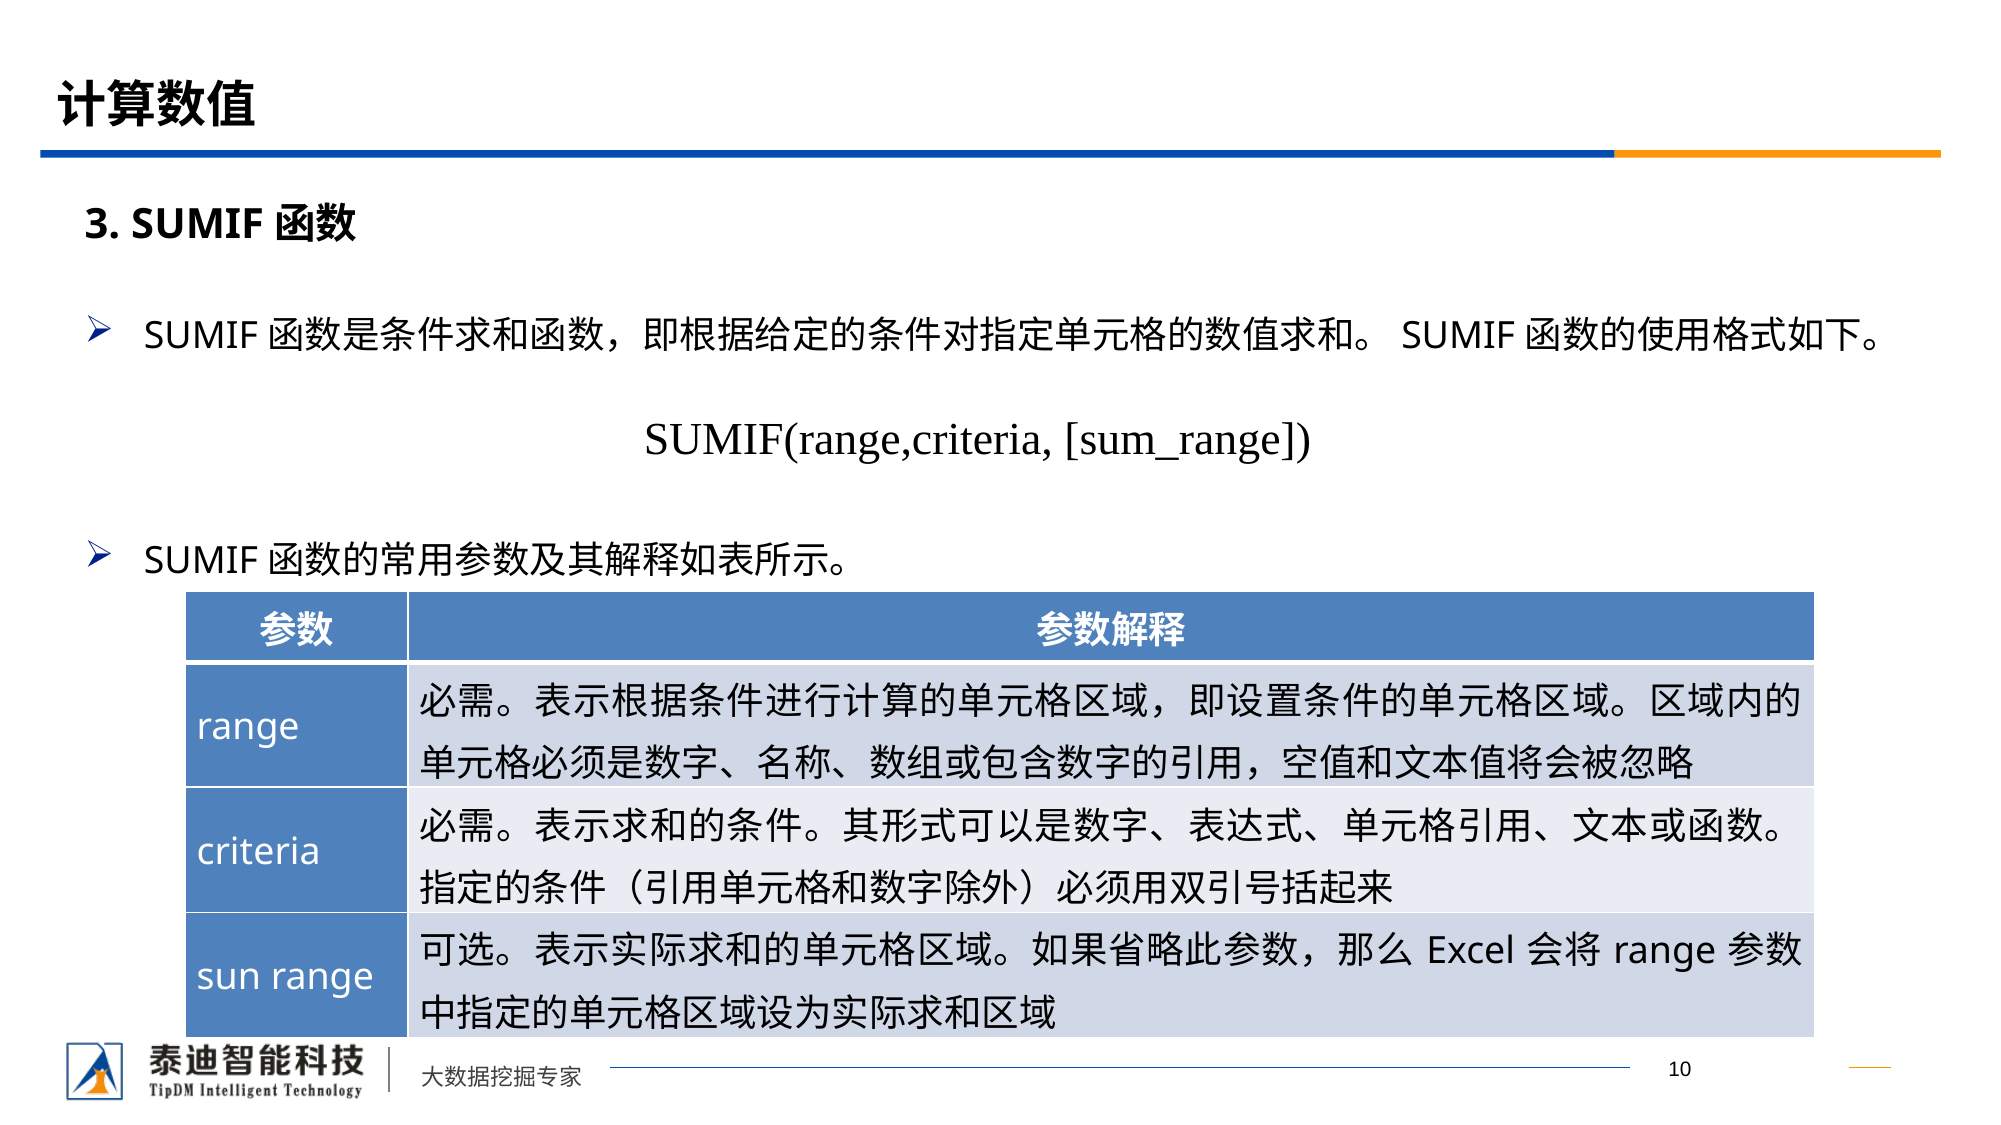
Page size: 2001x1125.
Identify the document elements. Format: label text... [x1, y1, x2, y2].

table_cell criteria [186, 788, 407, 912]
table_header 参数解释 [409, 592, 1814, 660]
picture [62, 1028, 368, 1107]
table_cell range [186, 665, 407, 786]
list SUMIF函数是条件求和函数，即根据给定的条件对指定单元格的数值求和。SUMIF函数的使用格式如下。 SUMIF函数的常用参数及其解释如表所示。 [69, 281, 1928, 993]
table_cell 可选。表示实际求和的单元格区域。如果省略此参数，那么Excel会将range参数中指定的单元格区域设为实际求和区域 [409, 913, 1814, 1037]
title 计算数值 [41, 58, 1842, 146]
table_cell 必需。表示求和的条件。其形式可以是数字、表达式、单元格引用、文本或函数。指定的条件（引用单元格和数字除外）必须用双引号括起来 [409, 788, 1814, 912]
list 3. SUMIF函数 [69, 186, 1892, 257]
text_box SUMIF(range,criteria, [sum_range]) [570, 400, 1430, 471]
table_header 参数 [186, 592, 407, 660]
table_cell sun range [186, 913, 407, 1037]
table_cell 必需。表示根据条件进行计算的单元格区域，即设置条件的单元格区域。区域内的单元格必须是数字、名称、数组或包含数字的引用，空值和文本值将会被忽略 [409, 665, 1814, 786]
